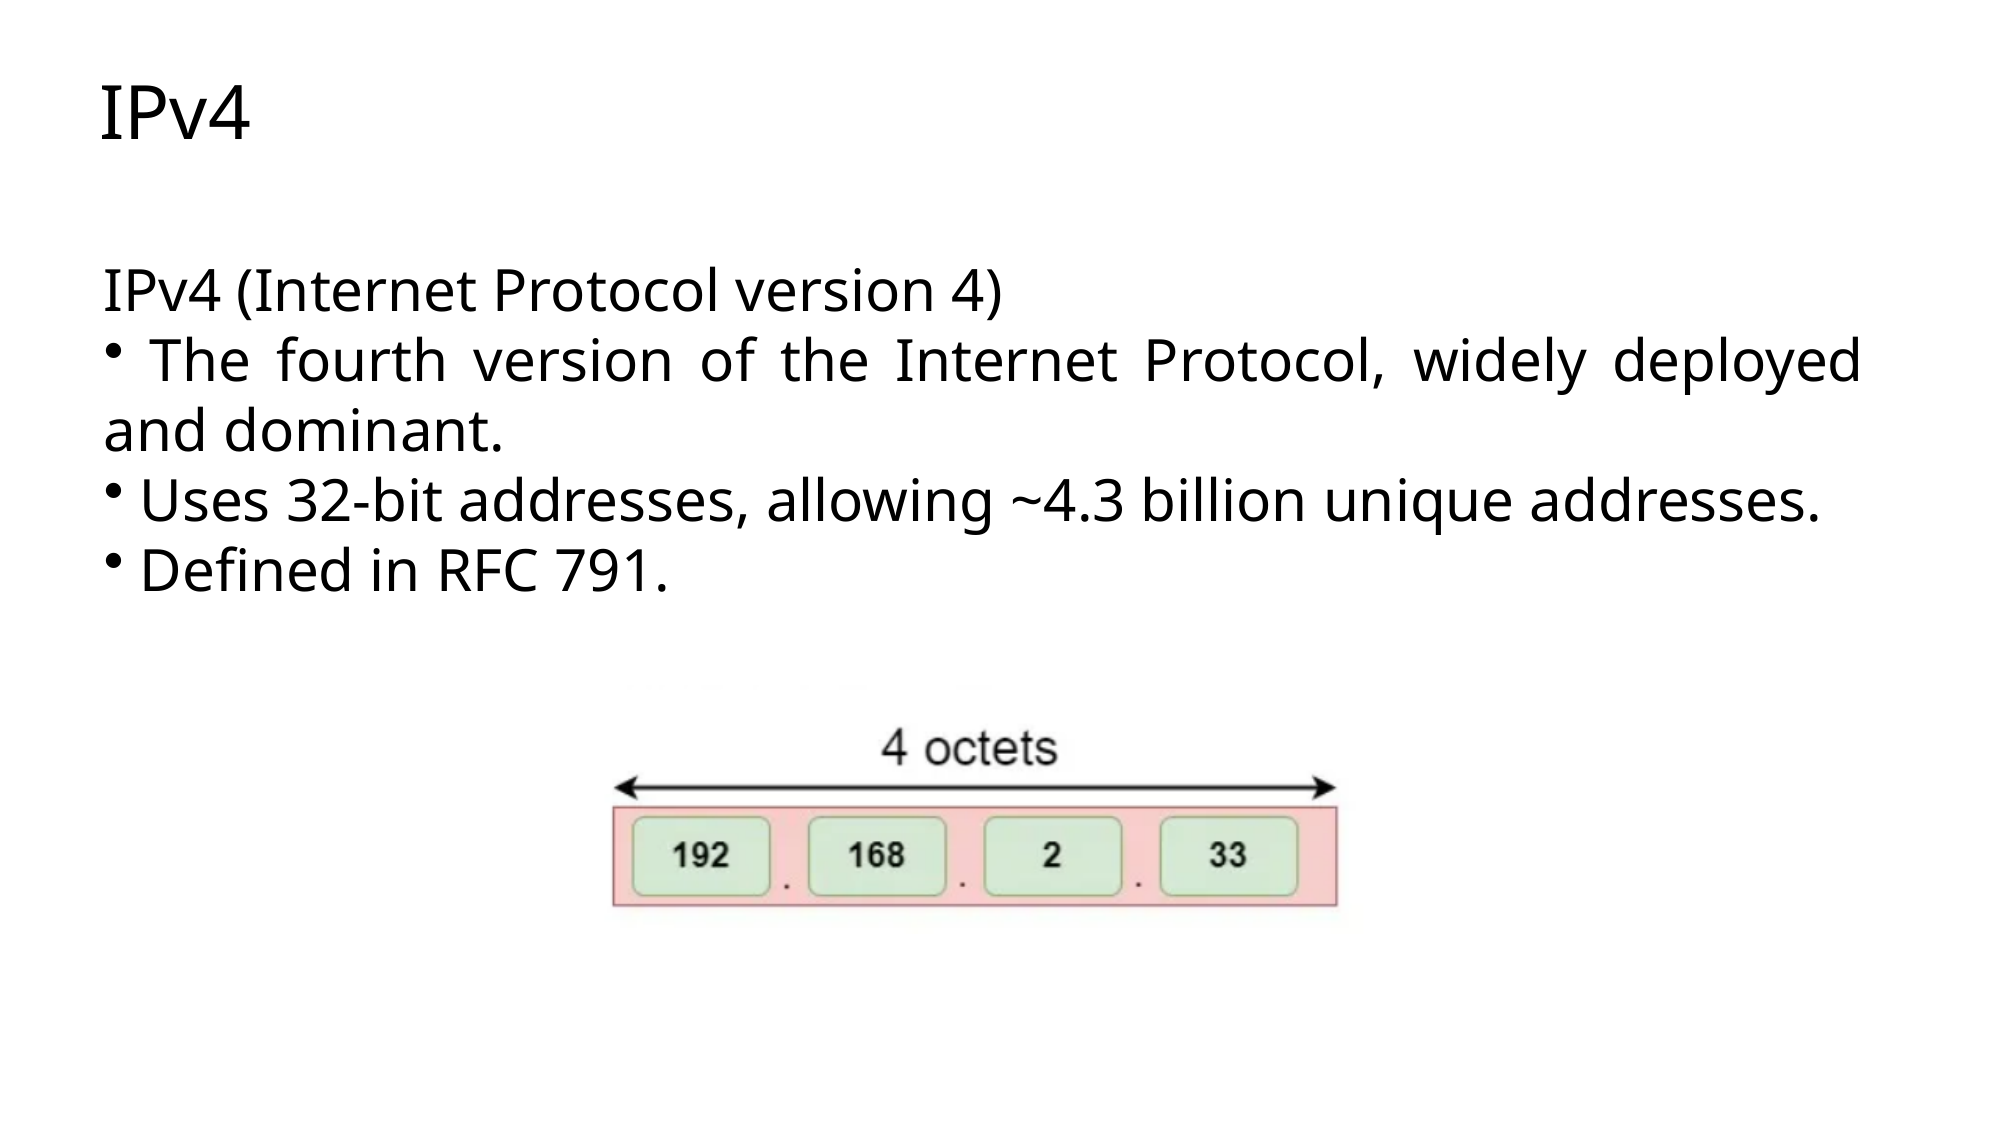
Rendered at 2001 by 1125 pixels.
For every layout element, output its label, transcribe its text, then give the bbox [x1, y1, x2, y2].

text_box IPv4 [84, 57, 1191, 162]
text_box IPv4 (Internet Protocol version 4) The fourth version of the Internet Protocol, widely deployed and dominant. Uses 32-bit addresses, allowing ~4.3 billion unique addresses. Defined in RFC 791. [88, 245, 1879, 656]
picture [554, 684, 1446, 935]
